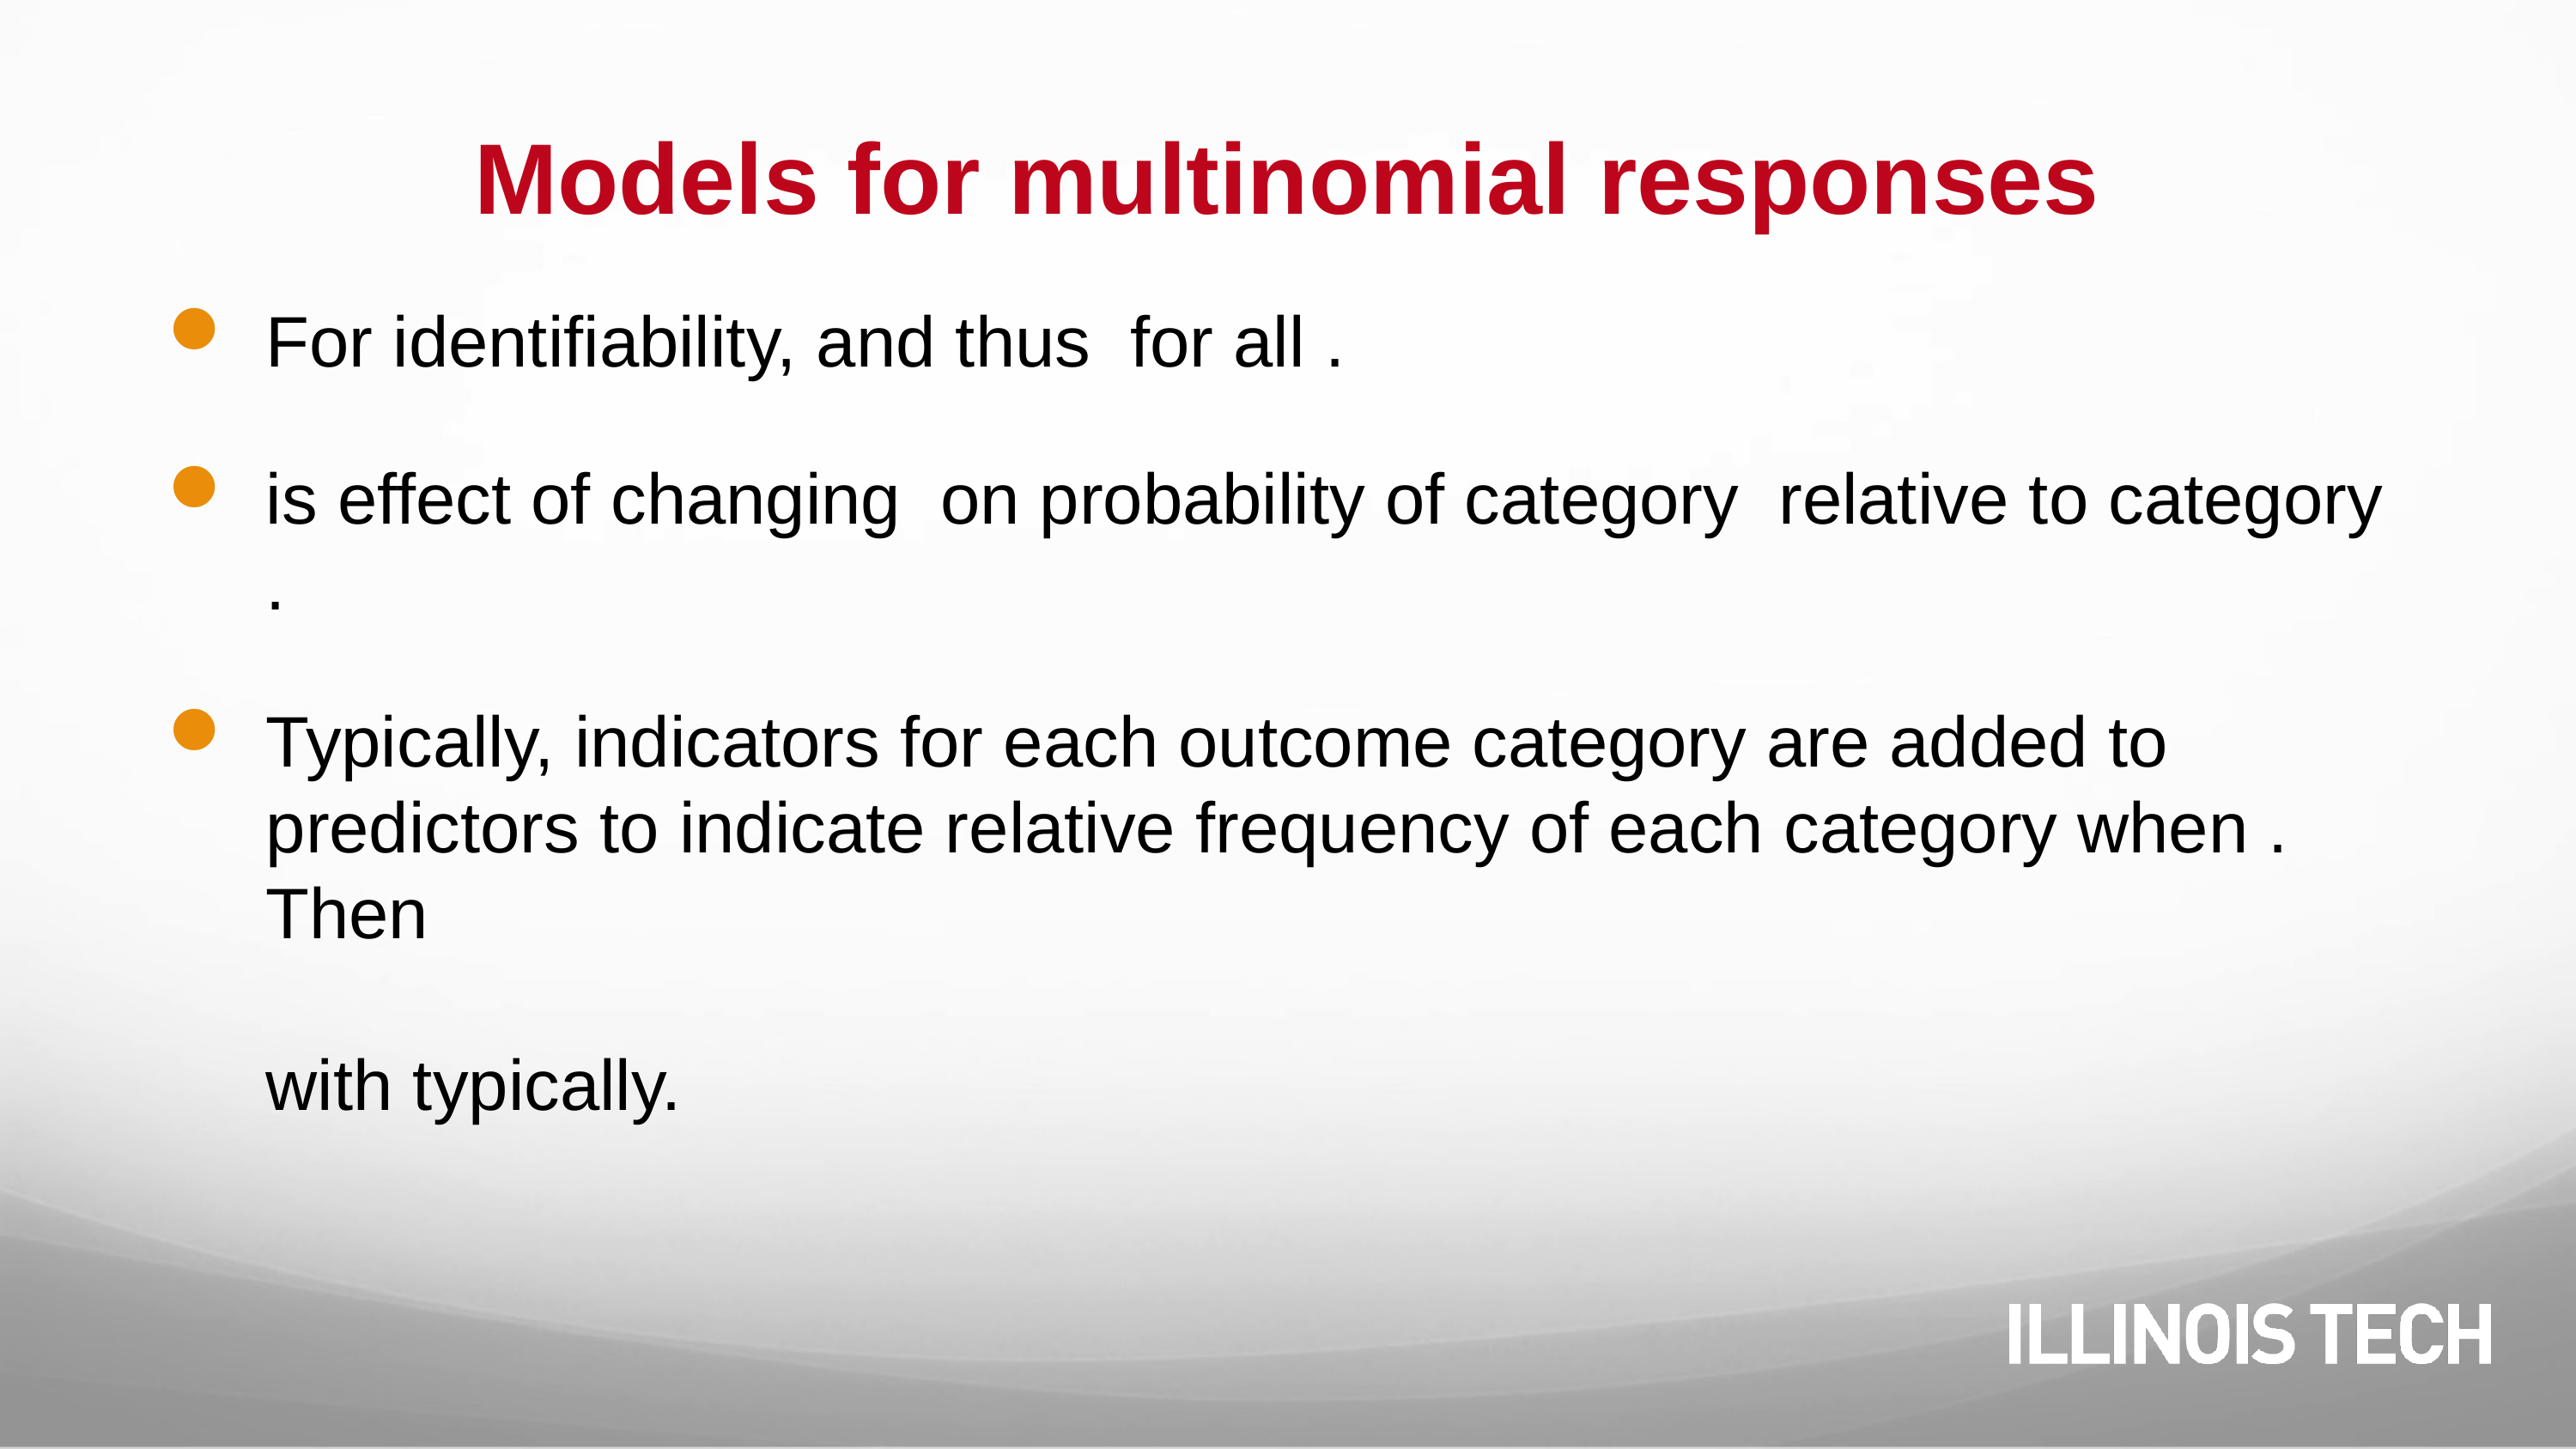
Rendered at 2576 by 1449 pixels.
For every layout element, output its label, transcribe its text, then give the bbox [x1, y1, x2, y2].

picture [0, 0, 2576, 1449]
title Models for multinomial responses [155, 22, 2421, 241]
